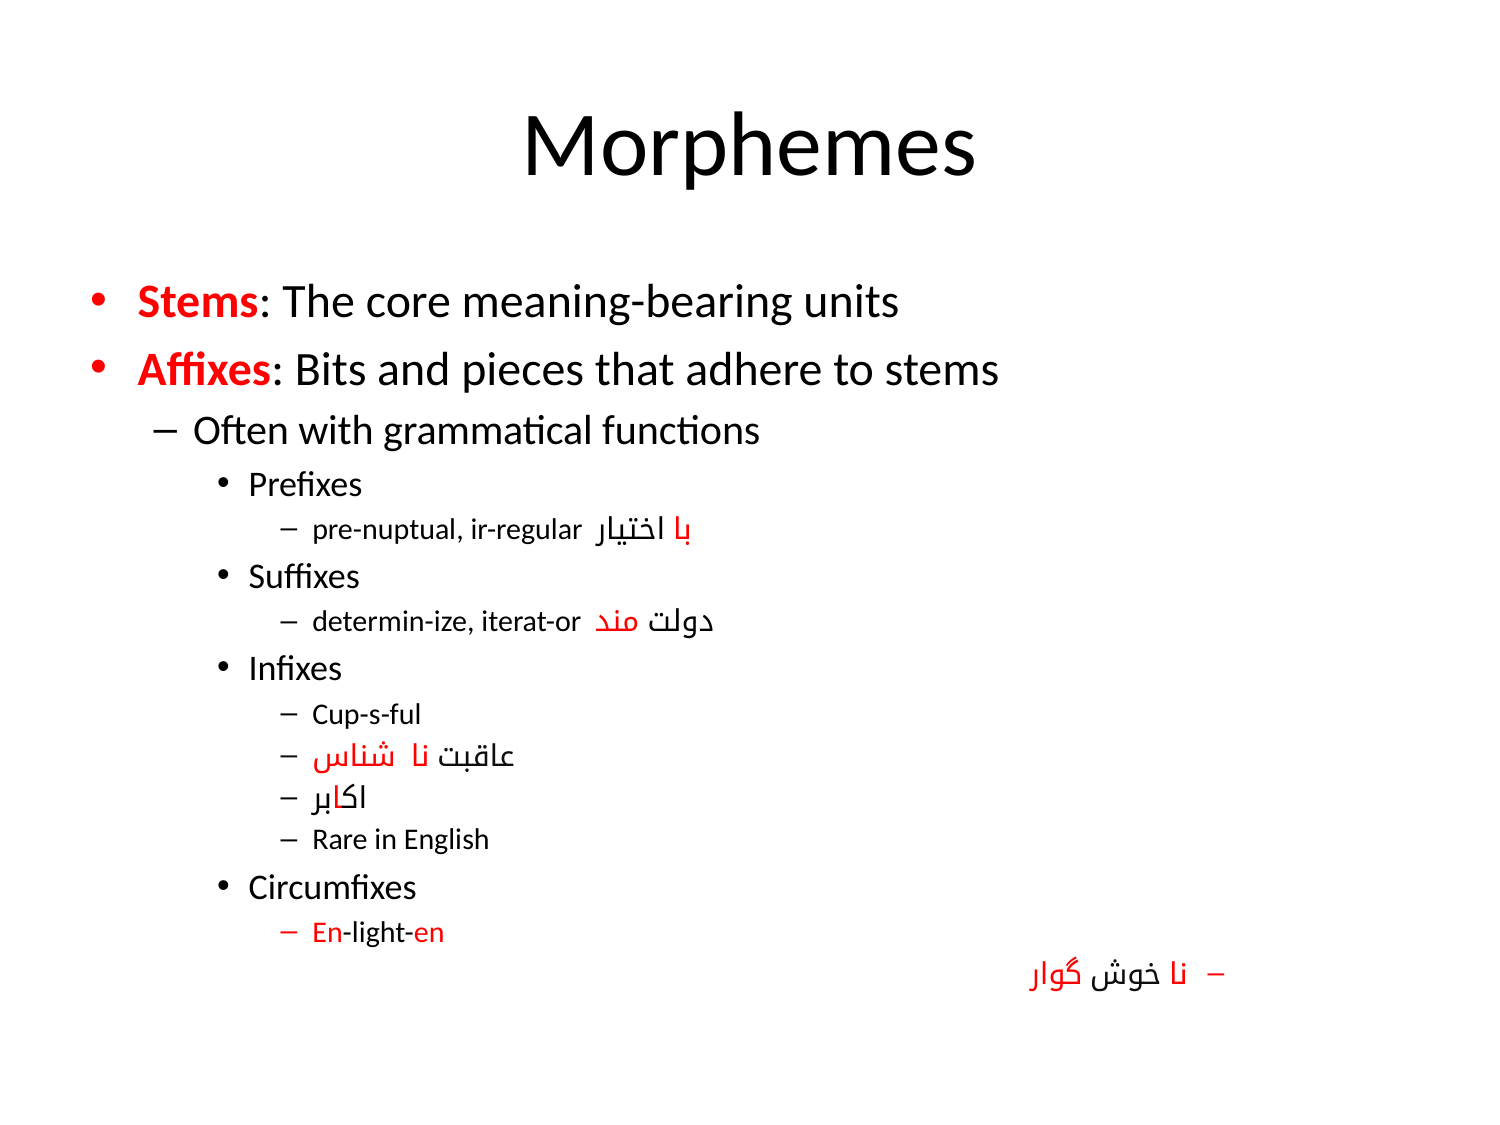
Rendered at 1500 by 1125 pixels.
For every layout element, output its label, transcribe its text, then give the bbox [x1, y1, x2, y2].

title Morphemes [75, 45, 1425, 233]
list Stems: The core meaning-bearing units Affixes: Bits and pieces that adhere to stems Often with grammatical functions Prefixes pre-nuptual, ir-regular با اختیار Suffixes determin-ize, iterat-or دولت مند Infixes Cup-s-ful عاقبت نا شناس اکابر Rare in English Circumfixes En-light-en نا خوش گوار [75, 262, 1425, 1005]
